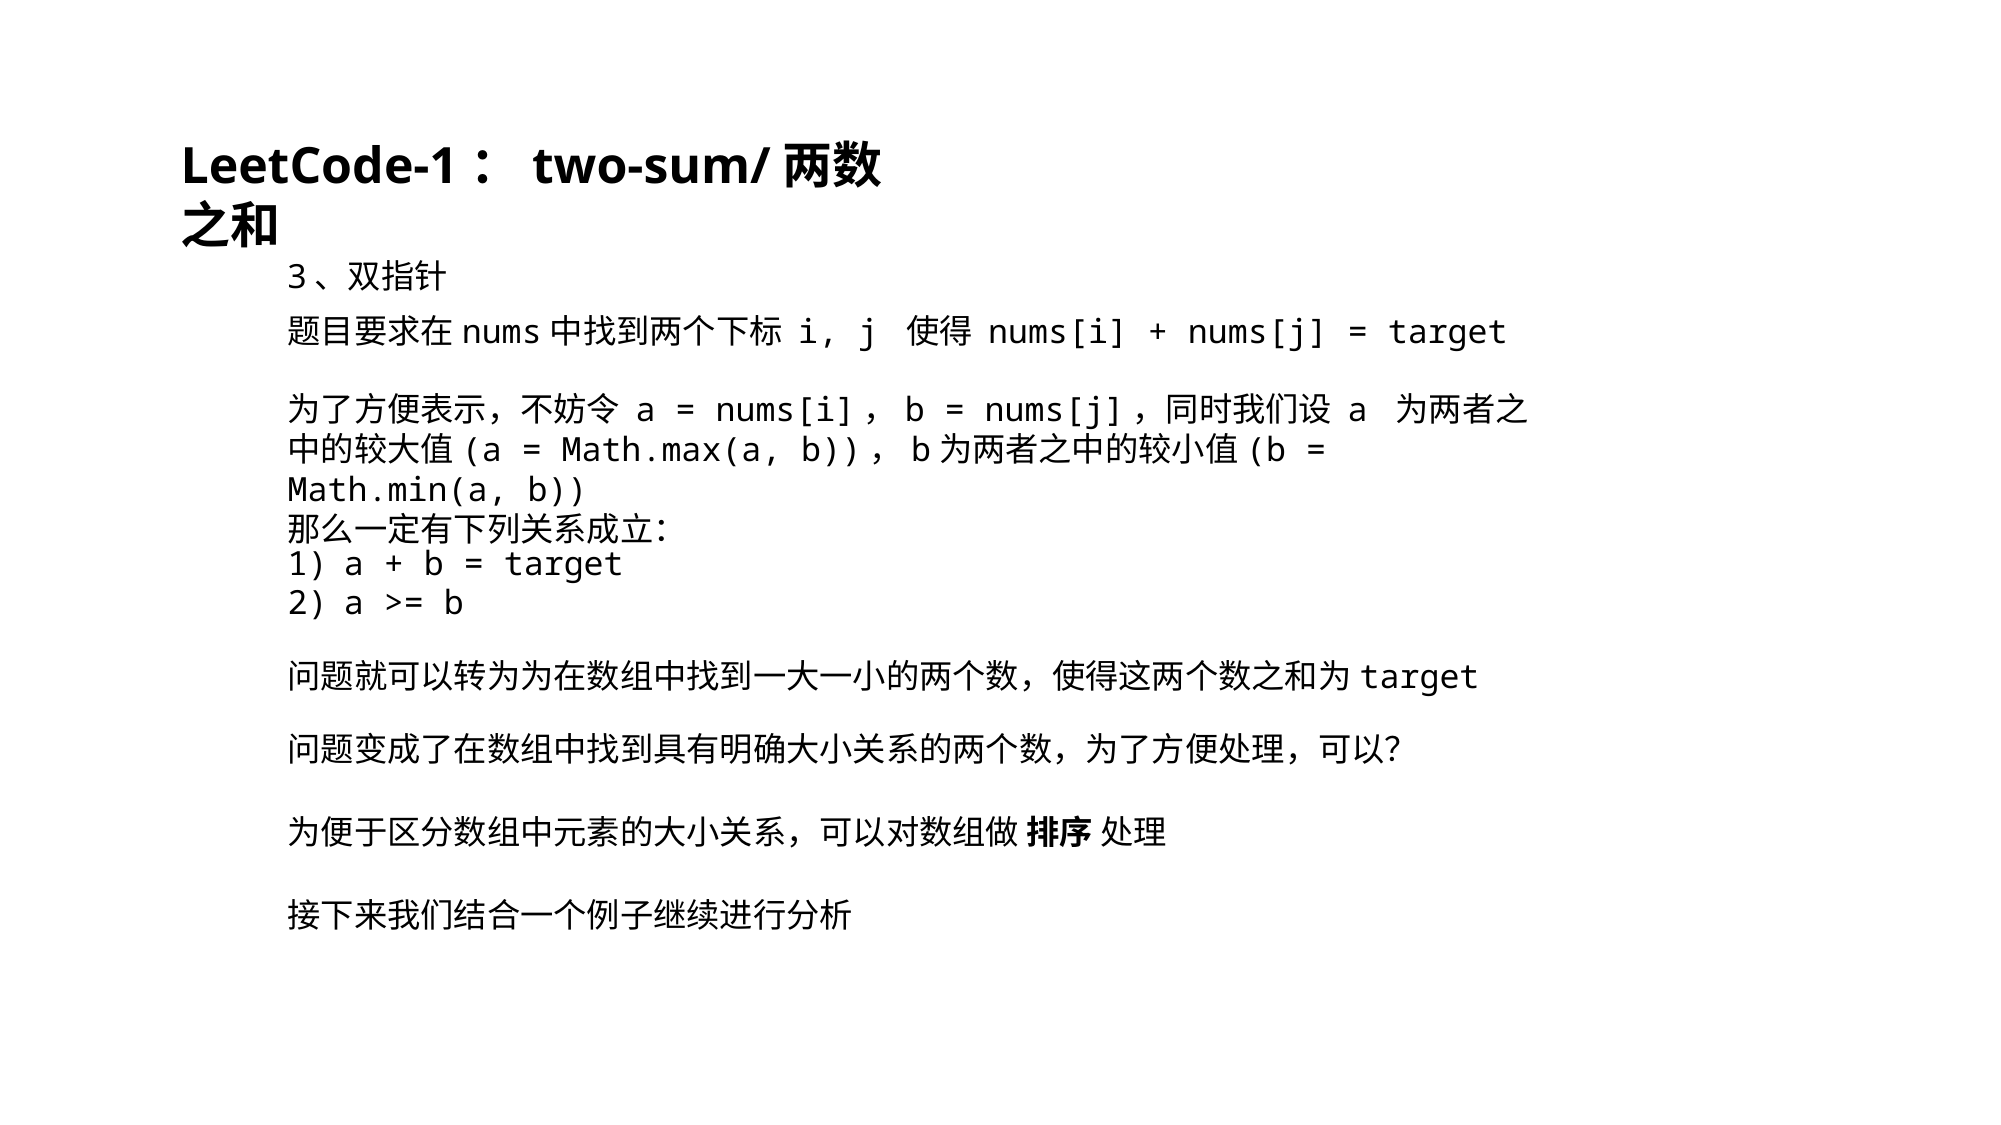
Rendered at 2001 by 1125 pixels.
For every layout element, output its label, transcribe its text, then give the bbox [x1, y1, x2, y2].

text_box 为便于区分数组中元素的大小关系，可以对数组做 排序 处理 [272, 803, 1574, 859]
text_box 为了方便表示，不妨令 a = nums[i]，b = nums[j]，同时我们设 a 为两者之中的较大值(a = Math.max(a, b))，b为两者之中的较小值(b = Math.min(a, b)) 那么一定有下列关系成立： [272, 381, 1574, 534]
text_box 3、双指针 [273, 247, 1622, 303]
text_box 题目要求在nums中找到两个下标 i, j 使得 nums[i] + nums[j] = target [272, 302, 1589, 358]
text_box 问题变成了在数组中找到具有明确大小关系的两个数，为了方便处理，可以？ [272, 721, 1574, 776]
text_box a + b = target a >= b [272, 534, 1574, 629]
text_box 问题就可以转为为在数组中找到一大一小的两个数，使得这两个数之和为target [272, 647, 1574, 703]
text_box LeetCode-1：two-sum/两数之和 [165, 125, 948, 261]
text_box 接下来我们结合一个例子继续进行分析 [272, 886, 1574, 942]
